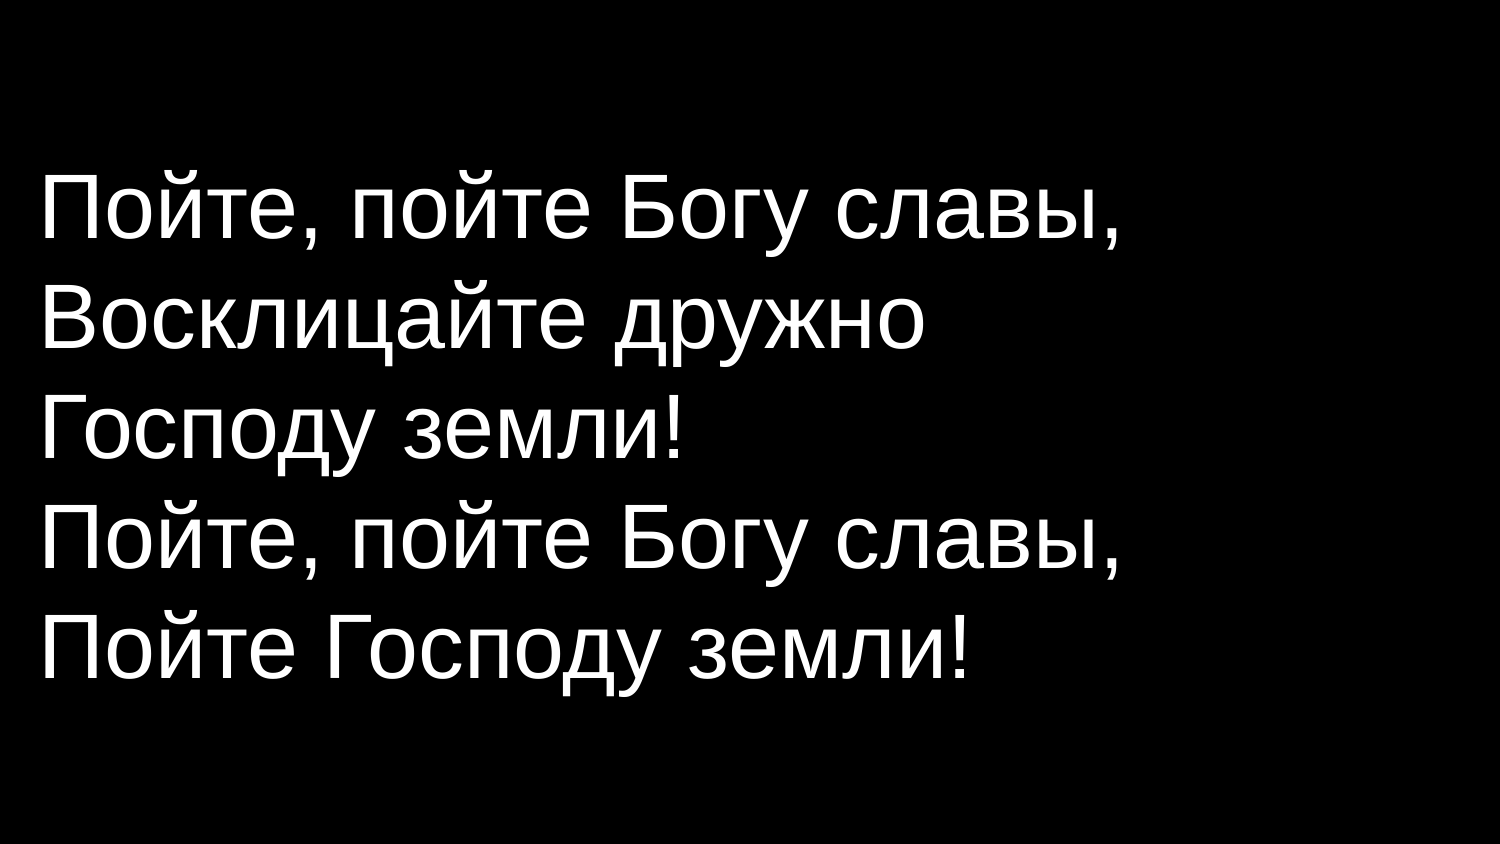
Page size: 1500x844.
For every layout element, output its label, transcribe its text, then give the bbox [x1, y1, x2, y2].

text_box Пойте, пойте Богу славы, Восклицайте дружно Господу земли! Пойте, пойте Богу славы, Пойте Господу земли! [23, 0, 1483, 844]
